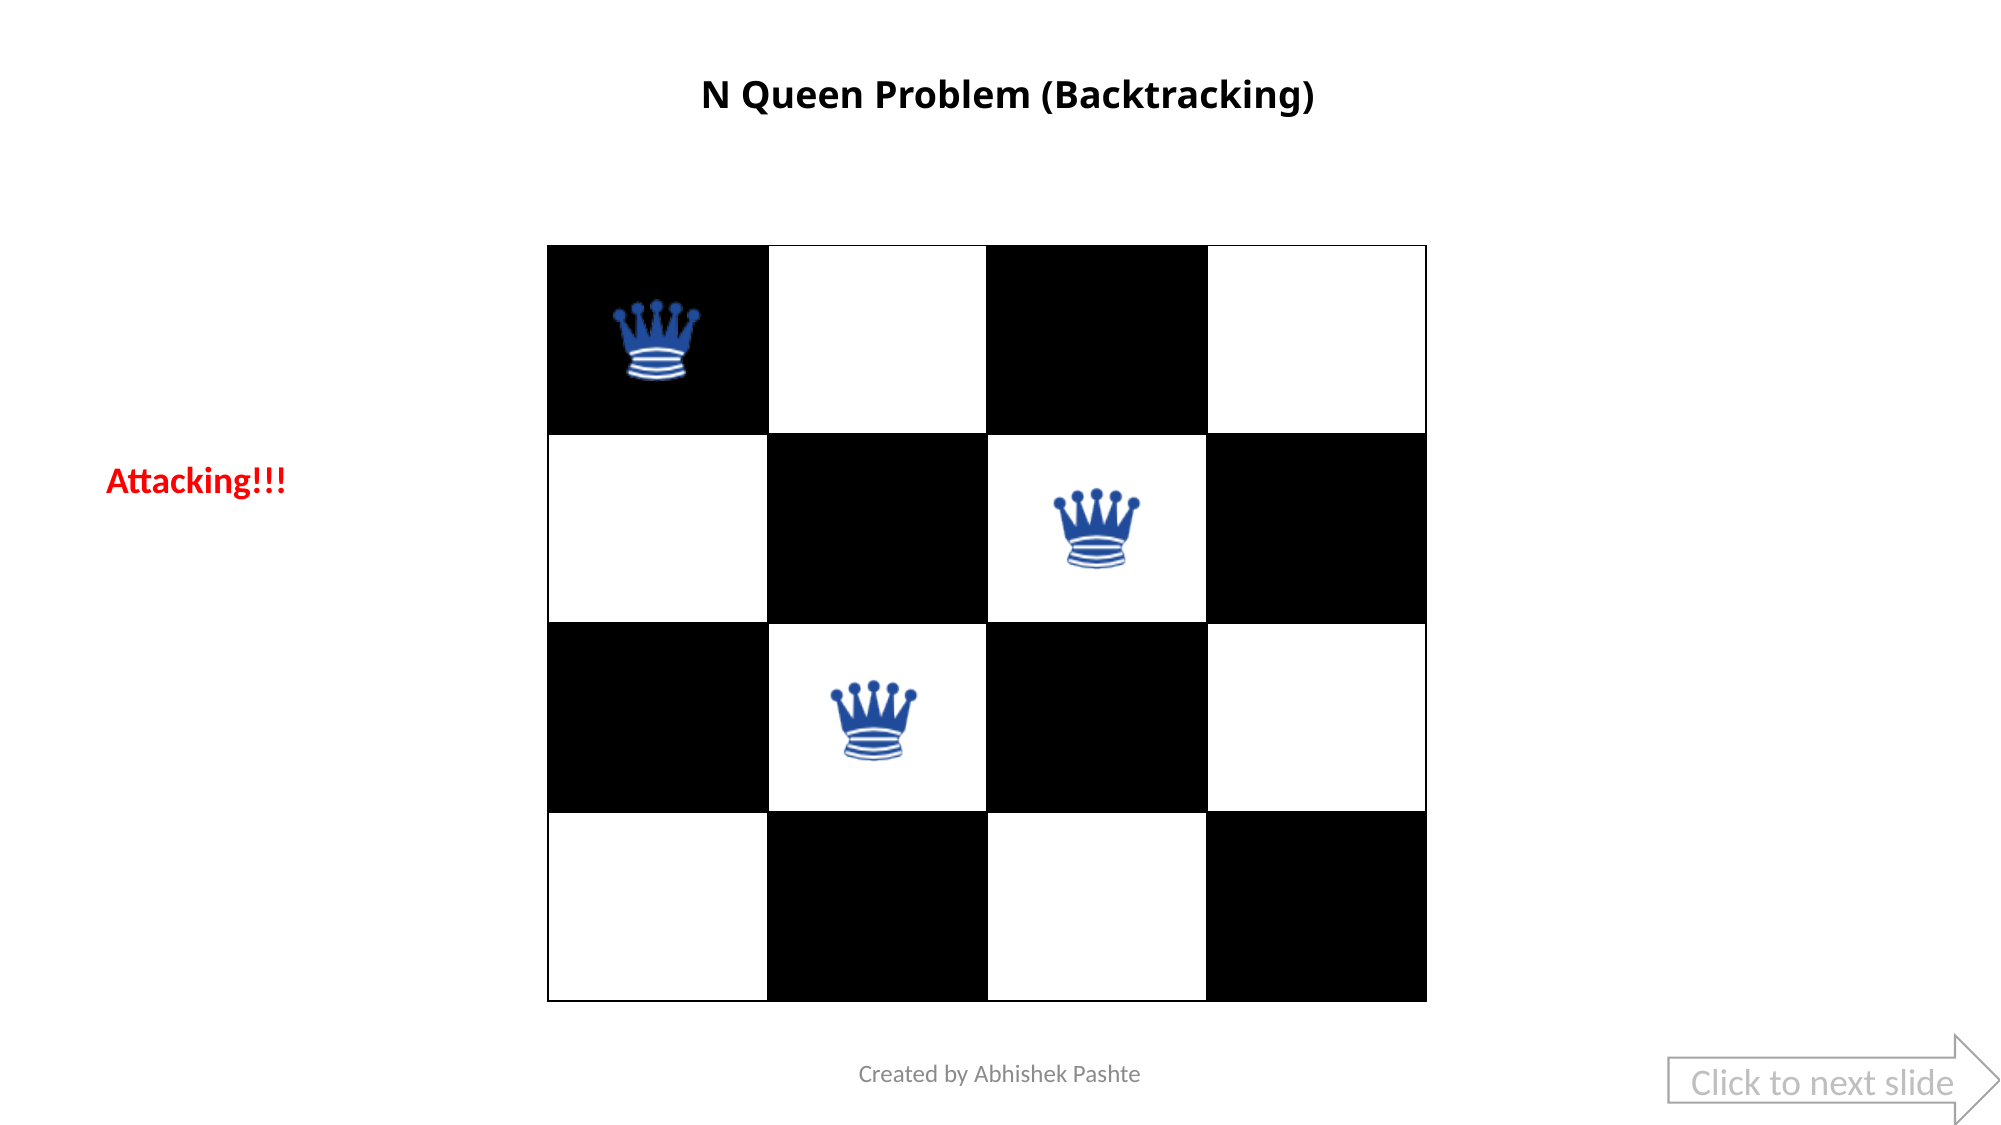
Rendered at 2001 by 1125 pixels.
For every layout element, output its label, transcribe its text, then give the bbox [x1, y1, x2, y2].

table_header [988, 246, 1206, 433]
text_box Click to next slide [1667, 1032, 2000, 1125]
footer Created by Abhishek Pashte [662, 1042, 1338, 1103]
table_cell [1208, 813, 1425, 1000]
table_cell [769, 813, 986, 1000]
text_box N Queen Problem (Backtracking) [685, 63, 1378, 124]
table_cell [549, 813, 767, 1000]
table_cell [549, 624, 767, 811]
table_cell [1208, 624, 1425, 811]
table_header [549, 246, 767, 433]
table_cell [988, 435, 1206, 622]
table_cell [988, 624, 1206, 811]
text_box Attacking!!! [91, 448, 424, 509]
picture [824, 670, 925, 771]
picture [607, 290, 708, 391]
table_cell [549, 435, 767, 622]
picture [1047, 478, 1148, 579]
table_cell [1208, 435, 1425, 622]
table_header [769, 246, 986, 433]
table_cell [769, 435, 986, 622]
table_header [1208, 246, 1425, 433]
table_cell [769, 624, 986, 811]
table_cell [988, 813, 1206, 1000]
